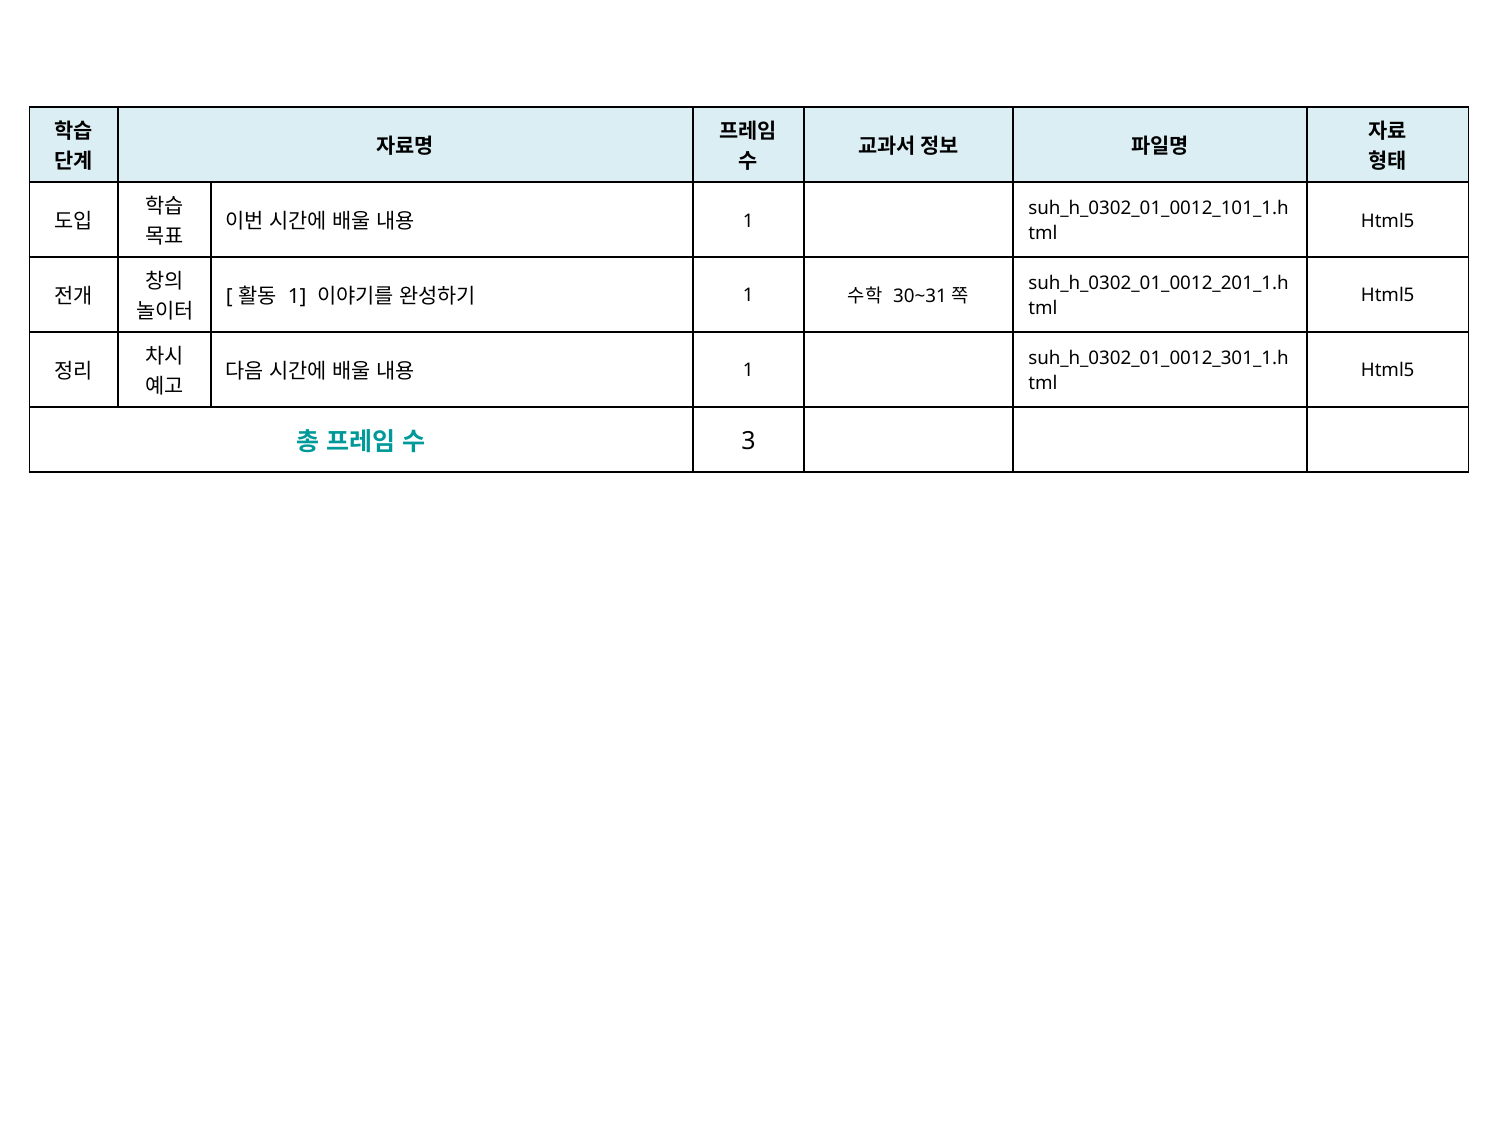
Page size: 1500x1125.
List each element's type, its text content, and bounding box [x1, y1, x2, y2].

table_cell 총 프레임 수 [30, 408, 692, 471]
table_cell 창의 놀이터 [119, 258, 210, 331]
table_cell [805, 333, 1012, 406]
table_cell [1014, 408, 1306, 471]
table_header 학습 단계 [30, 108, 117, 181]
table_cell [활동 1] 이야기를 완성하기 [212, 258, 692, 331]
table_cell 학습 목표 [119, 183, 210, 256]
table_cell suh_h_0302_01_0012_201_1.html [1014, 258, 1306, 331]
table_cell 3 [694, 408, 803, 471]
table_cell 1 [694, 258, 803, 331]
table_cell suh_h_0302_01_0012_101_1.html [1014, 183, 1306, 256]
table_cell [805, 408, 1012, 471]
table_header 자료 형태 [1308, 108, 1468, 181]
table_cell 다음 시간에 배울 내용 [212, 333, 692, 406]
table_cell 정리 [30, 333, 117, 406]
table_header 교과서 정보 [805, 108, 1012, 181]
table_cell Html5 [1308, 258, 1468, 331]
table_cell Html5 [1308, 183, 1468, 256]
table_cell 이번 시간에 배울 내용 [212, 183, 692, 256]
table_cell 전개 [30, 258, 117, 331]
table_cell Html5 [1308, 333, 1468, 406]
table_cell 수학 30~31쪽 [805, 258, 1012, 331]
table_cell [1308, 408, 1468, 471]
table_cell 1 [694, 333, 803, 406]
table_cell 1 [694, 183, 803, 256]
table_header 프레임 수 [694, 108, 803, 181]
table_header 자료명 [119, 108, 692, 181]
table_cell [805, 183, 1012, 256]
table_cell suh_h_0302_01_0012_301_1.html [1014, 333, 1306, 406]
table_cell 도입 [30, 183, 117, 256]
table_header 파일명 [1014, 108, 1306, 181]
table_cell 차시 예고 [119, 333, 210, 406]
